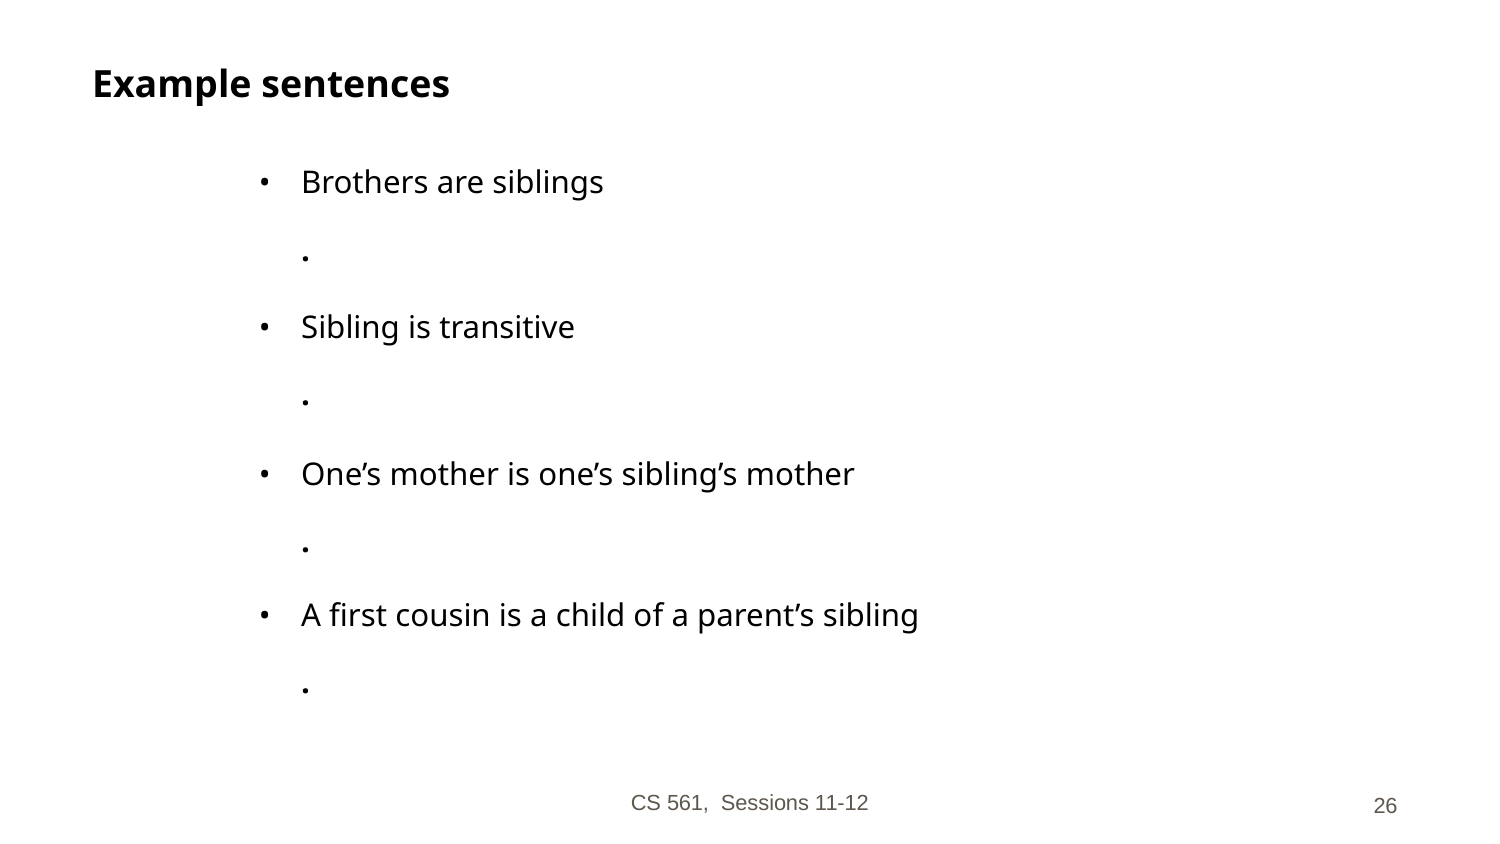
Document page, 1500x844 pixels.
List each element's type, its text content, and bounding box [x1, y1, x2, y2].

footer CS 561, Sessions 11-12 [512, 766, 988, 823]
list Brothers are siblings . Sibling is transitive . One’s mother is one’s sibling’s mother . A first cousin is a child of a parent’s sibling . [243, 159, 1276, 746]
title Example sentences [77, 28, 1415, 113]
slide_number 26 [1100, 768, 1413, 826]
